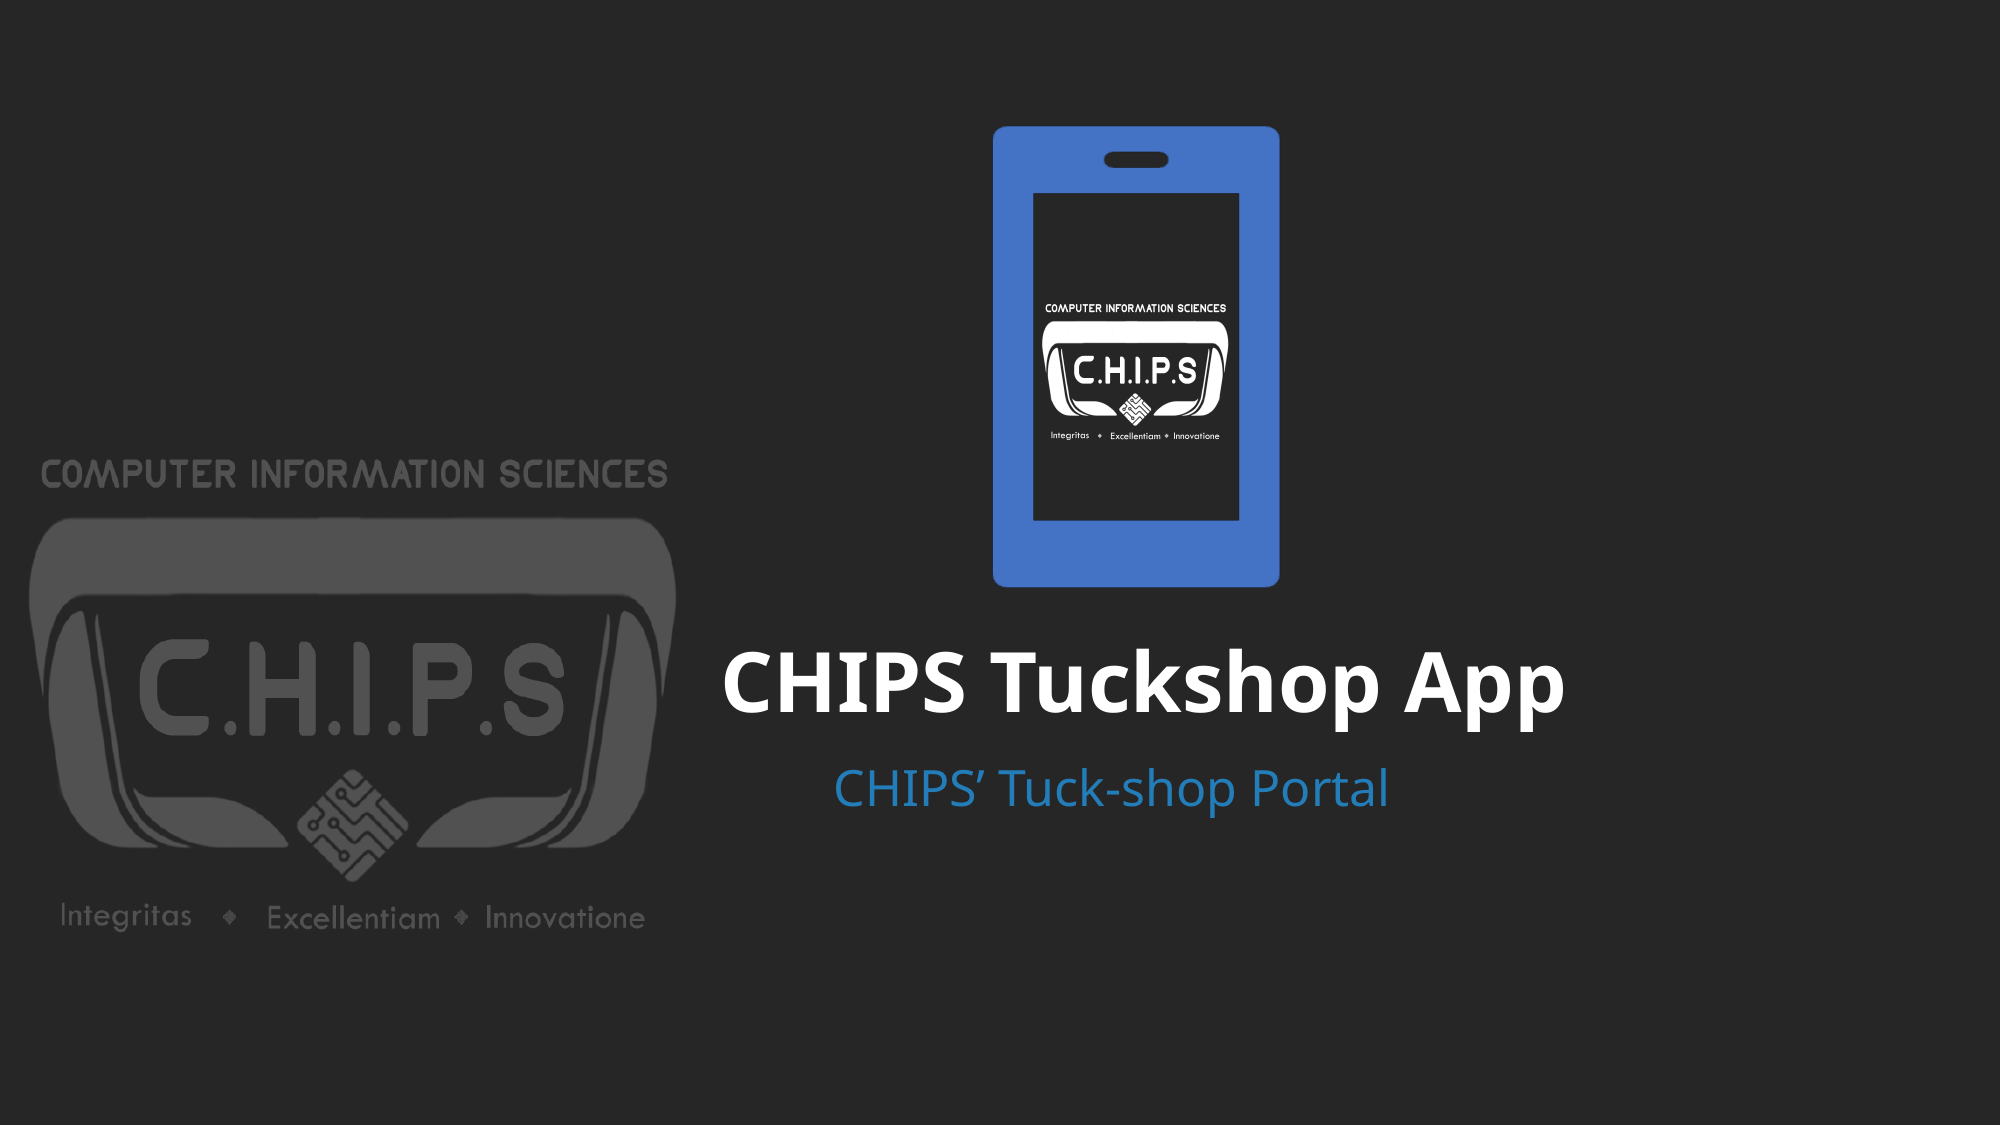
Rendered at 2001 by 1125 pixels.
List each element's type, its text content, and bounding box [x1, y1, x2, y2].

text_box CHIPS Tuckshop App [741, 621, 1583, 737]
text_box CHIPS’ Tuck-shop Portal [819, 749, 1406, 825]
picture [855, 108, 1418, 606]
picture [0, 330, 741, 1029]
